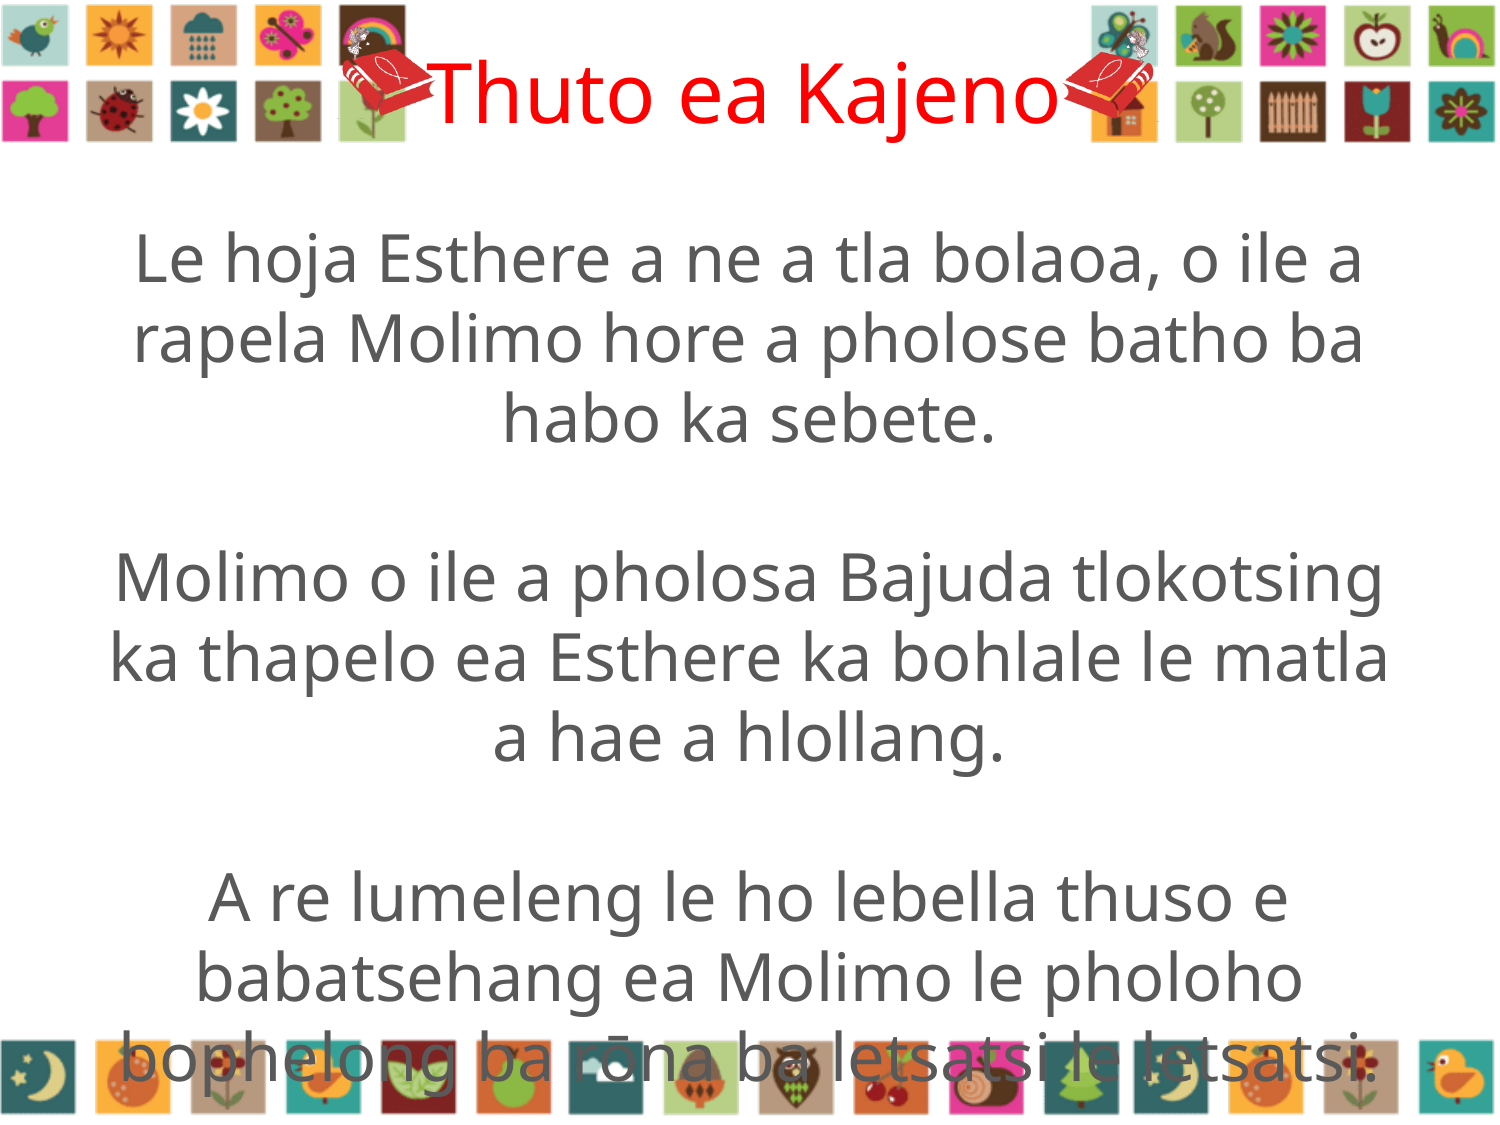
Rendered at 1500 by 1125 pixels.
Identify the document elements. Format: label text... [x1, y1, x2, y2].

picture [0, 3, 467, 150]
text_box Le hoja Esthere a ne a tla bolaoa, o ile a rapela Molimo hore a pholose batho ba habo ka sebete. Molimo o ile a pholosa Bajuda tlokotsing ka thapelo ea Esthere ka bohlale le matla a hae a hlollang. A re lumeleng le ho lebella thuso e babatsehang ea Molimo le pholoho bophelong ba rōna ba letsatsi le letsatsi. [76, 208, 1424, 1027]
text_box Thuto ea Kajeno [424, 32, 1077, 148]
picture [1031, 3, 1500, 150]
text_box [0, 1028, 1500, 1118]
